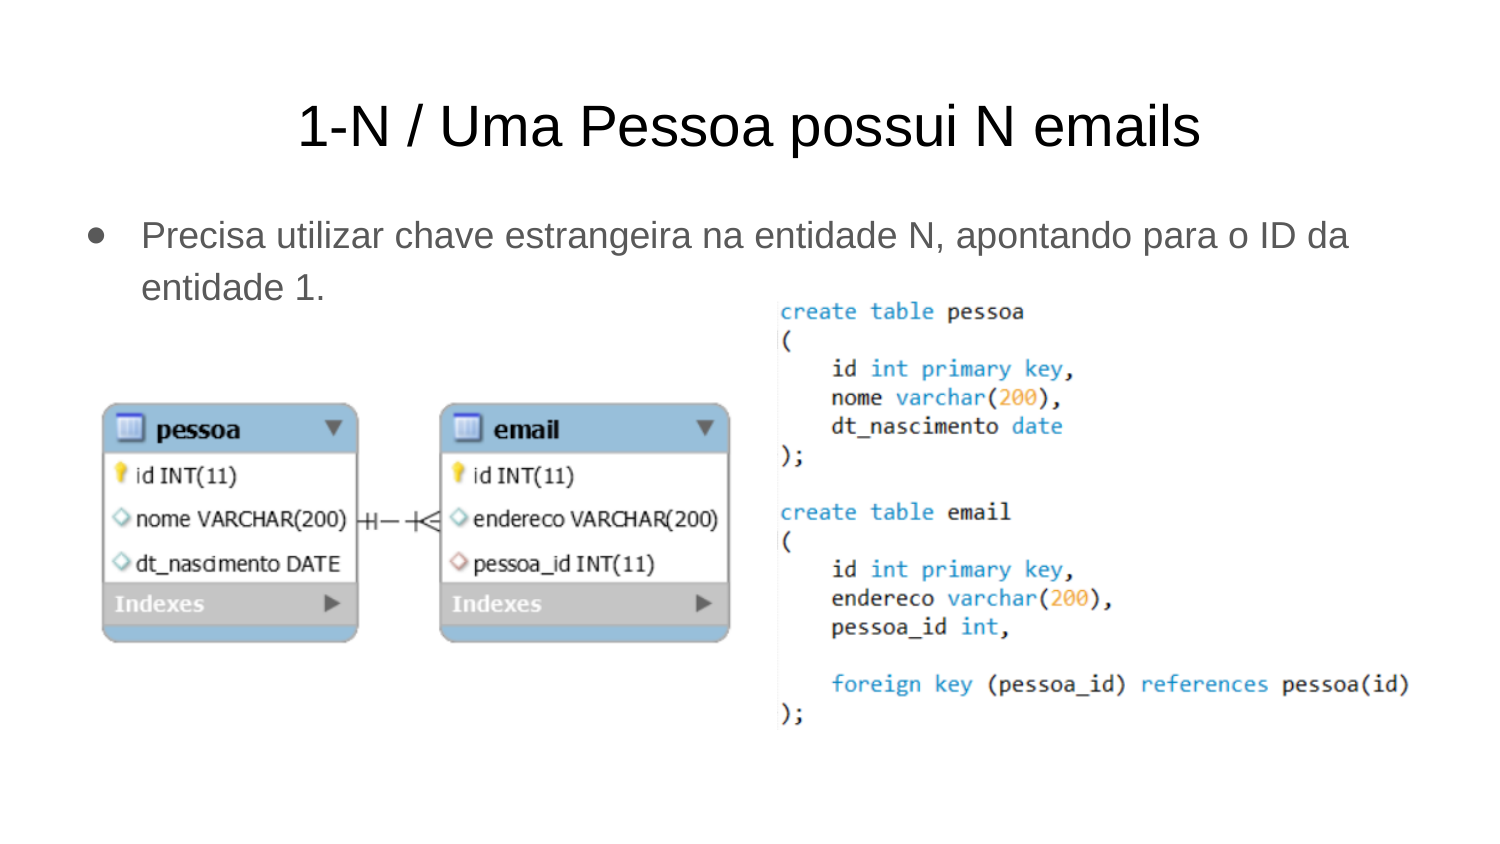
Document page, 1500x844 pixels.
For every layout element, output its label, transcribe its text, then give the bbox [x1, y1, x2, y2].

list Precisa utilizar chave estrangeira na entidade N, apontando para o ID da entidade 1. [51, 189, 1449, 750]
picture [90, 379, 745, 661]
title 1-N / Uma Pessoa possui N emails [51, 72, 1449, 167]
picture [776, 301, 1419, 730]
